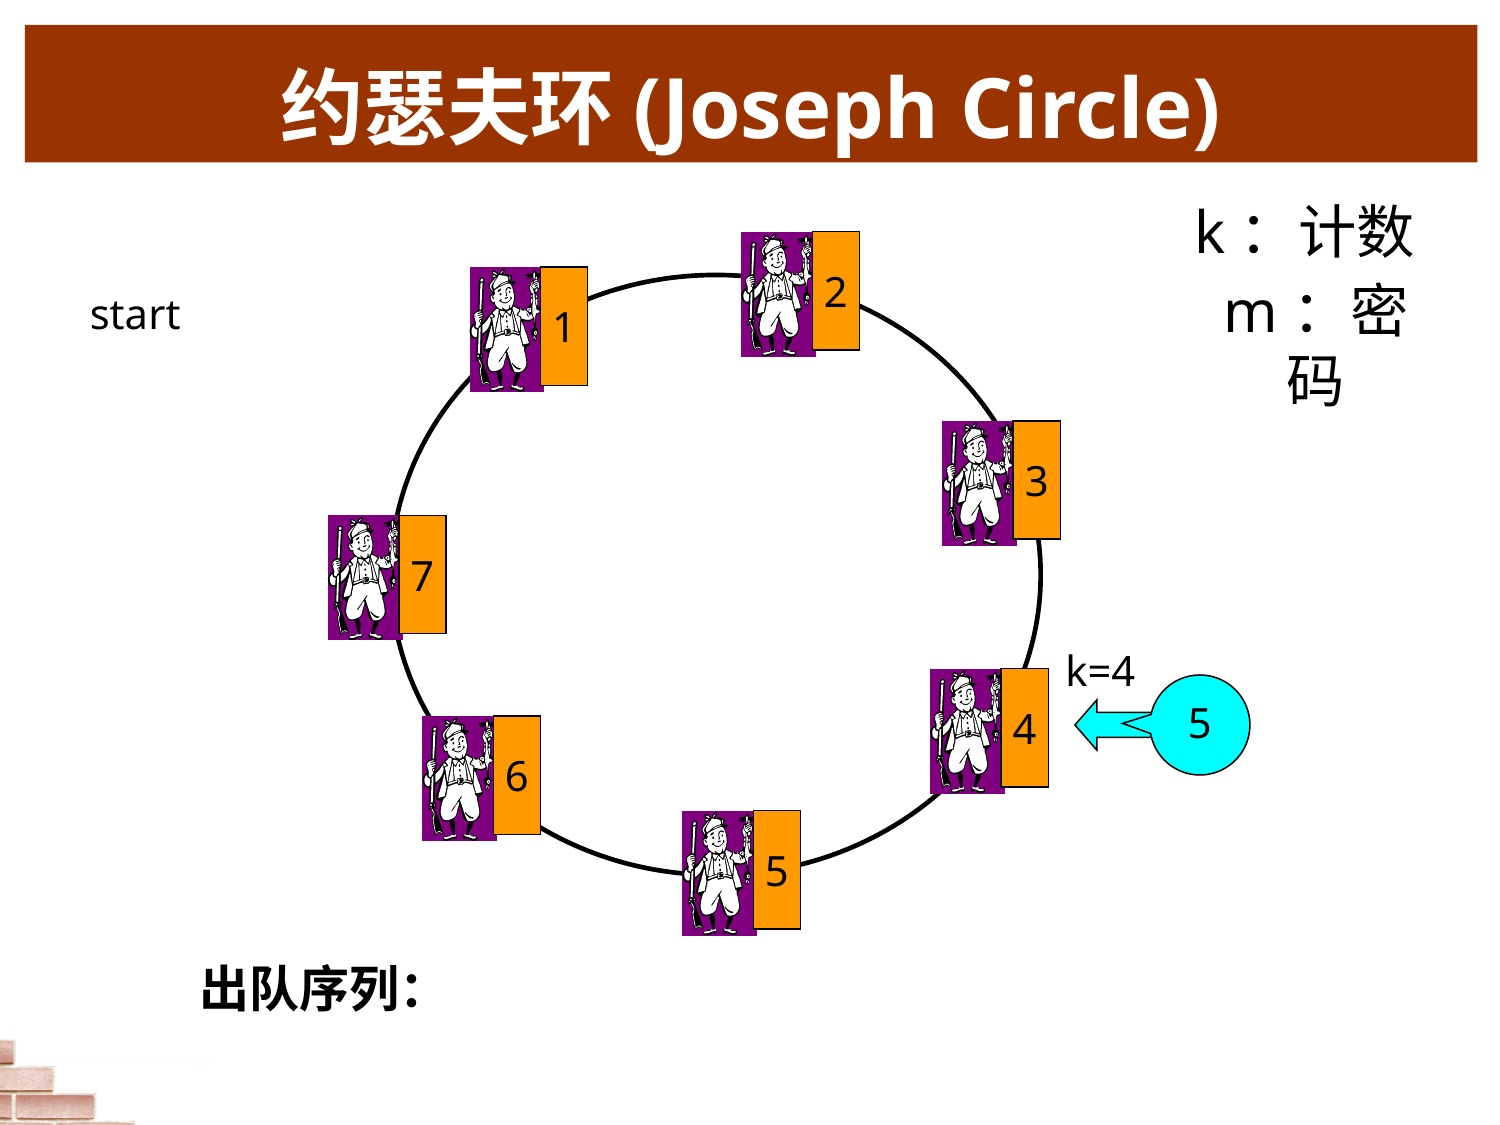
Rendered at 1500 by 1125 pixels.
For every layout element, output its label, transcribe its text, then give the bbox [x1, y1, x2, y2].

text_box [327, 515, 447, 641]
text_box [681, 810, 801, 936]
text_box 5 [1122, 675, 1250, 775]
title 约瑟夫环(Joseph Circle) [24, 24, 1478, 163]
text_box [929, 668, 1049, 794]
text_box 出队序列： [62, 949, 1450, 1025]
text_box [397, 274, 1041, 873]
text_box k=4 [1050, 637, 1189, 703]
text_box k：计数 [1180, 187, 1430, 273]
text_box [422, 715, 541, 842]
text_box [941, 420, 1061, 547]
text_box start [74, 280, 213, 346]
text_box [741, 231, 860, 358]
picture [0, 992, 213, 1125]
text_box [469, 266, 588, 393]
text_box m：密码 [1185, 266, 1447, 422]
text_box [1074, 703, 1151, 751]
